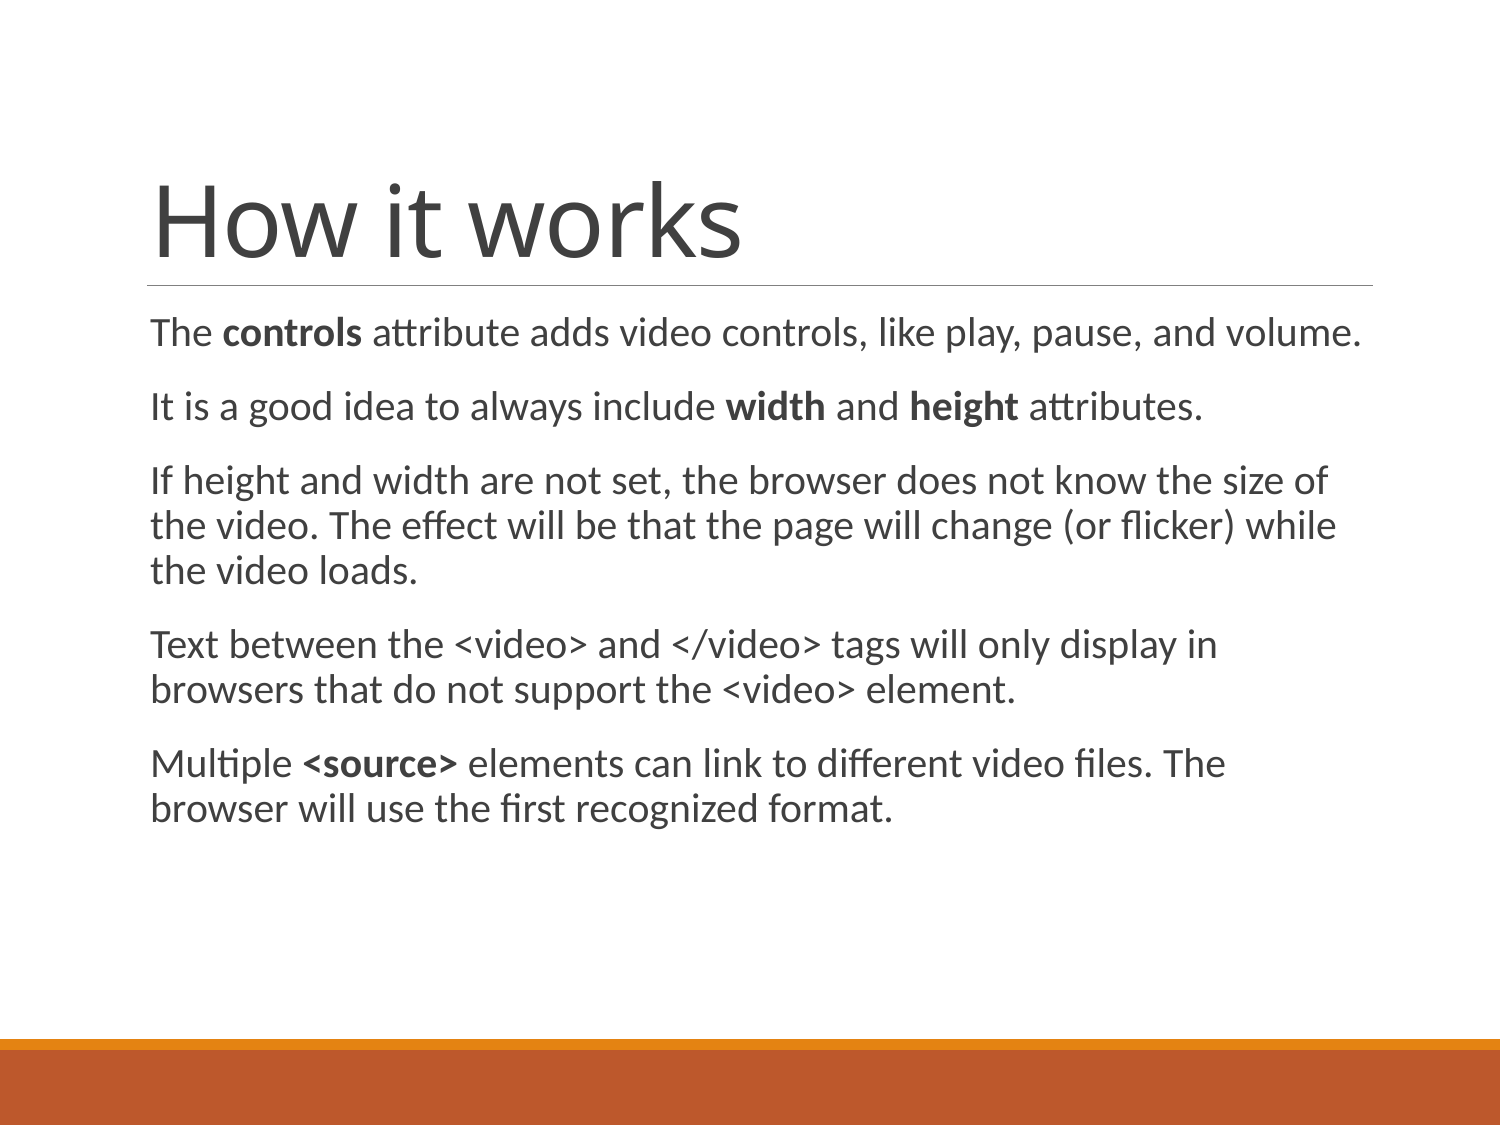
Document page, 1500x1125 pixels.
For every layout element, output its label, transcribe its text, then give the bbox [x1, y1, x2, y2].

list The controls attribute adds video controls, like play, pause, and volume. It is a good idea to always include width and height attributes. If height and width are not set, the browser does not know the size of the video. The effect will be that the page will change (or flicker) while the video loads. Text between the <video> and </video> tags will only display in browsers that do not support the <video> element. Multiple <source> elements can link to different video files. The browser will use the first recognized format. [135, 302, 1373, 963]
title How it works [135, 47, 1373, 285]
